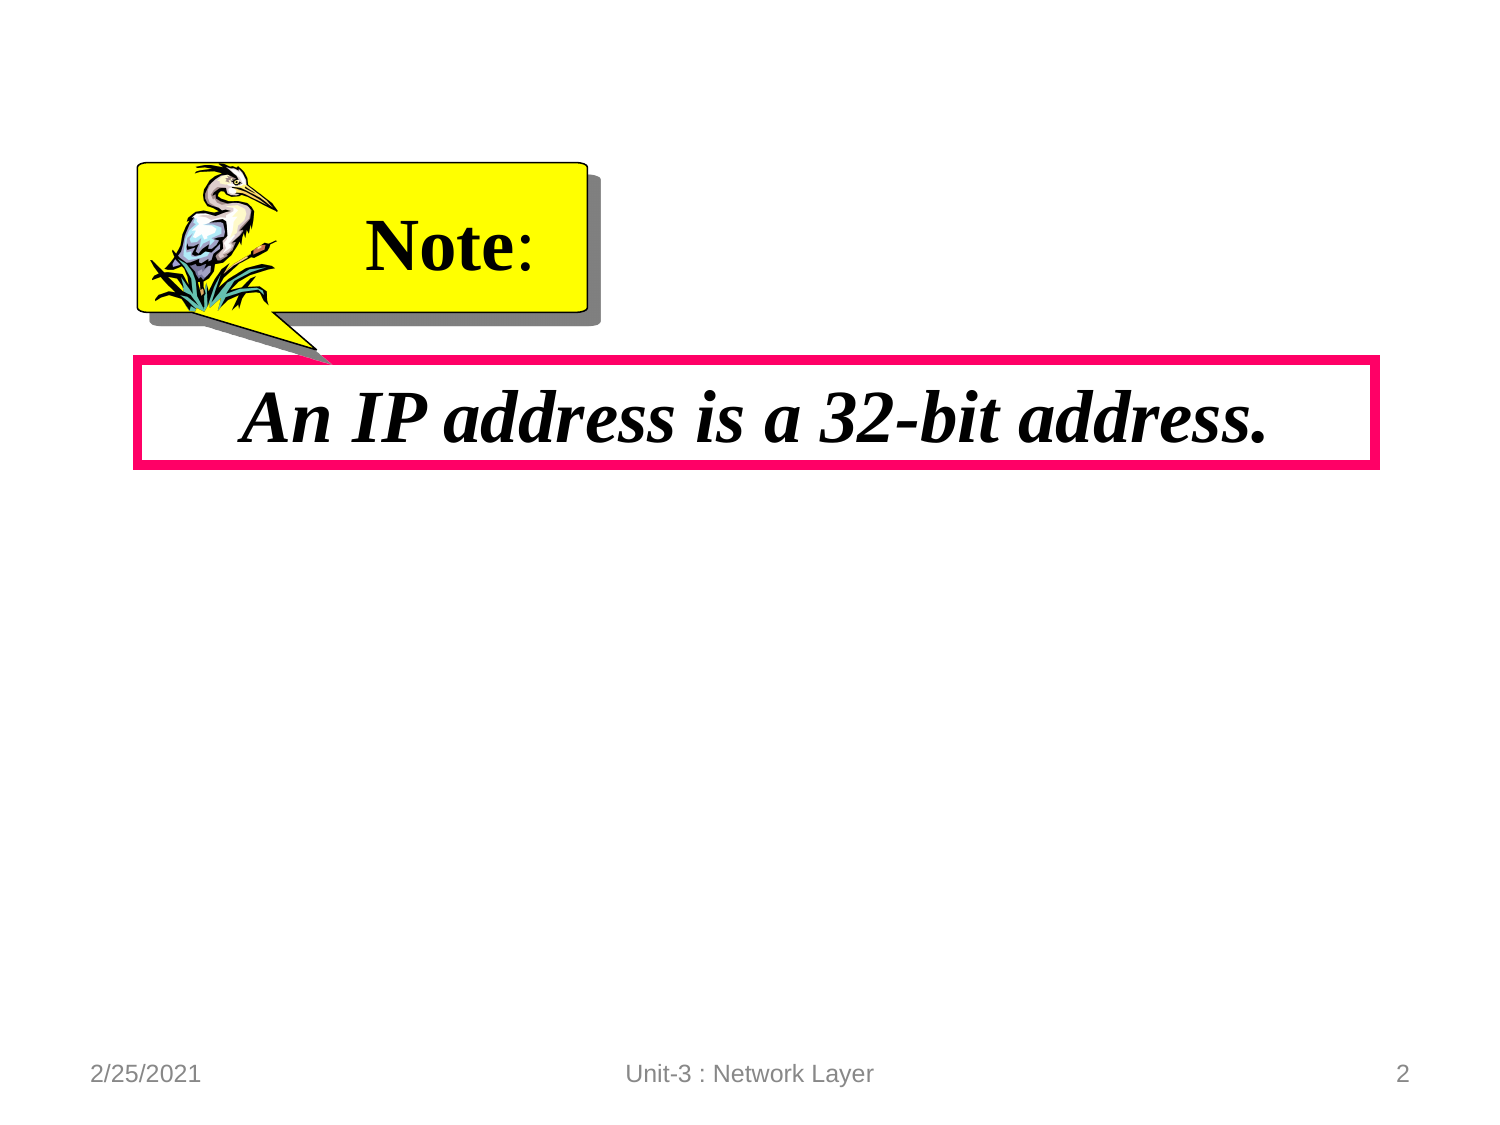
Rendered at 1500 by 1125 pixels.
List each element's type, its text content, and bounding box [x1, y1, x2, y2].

text_box [279, 162, 588, 313]
text_box An IP address is a 32-bit address. [137, 360, 1375, 466]
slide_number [75, 1042, 425, 1103]
picture [149, 162, 279, 313]
slide_number ‹#› [1074, 1042, 1425, 1103]
text_box [137, 162, 147, 313]
text_box [223, 318, 317, 350]
footer Unit-3 : Network Layer [512, 1042, 988, 1103]
text_box Note: [349, 187, 551, 293]
